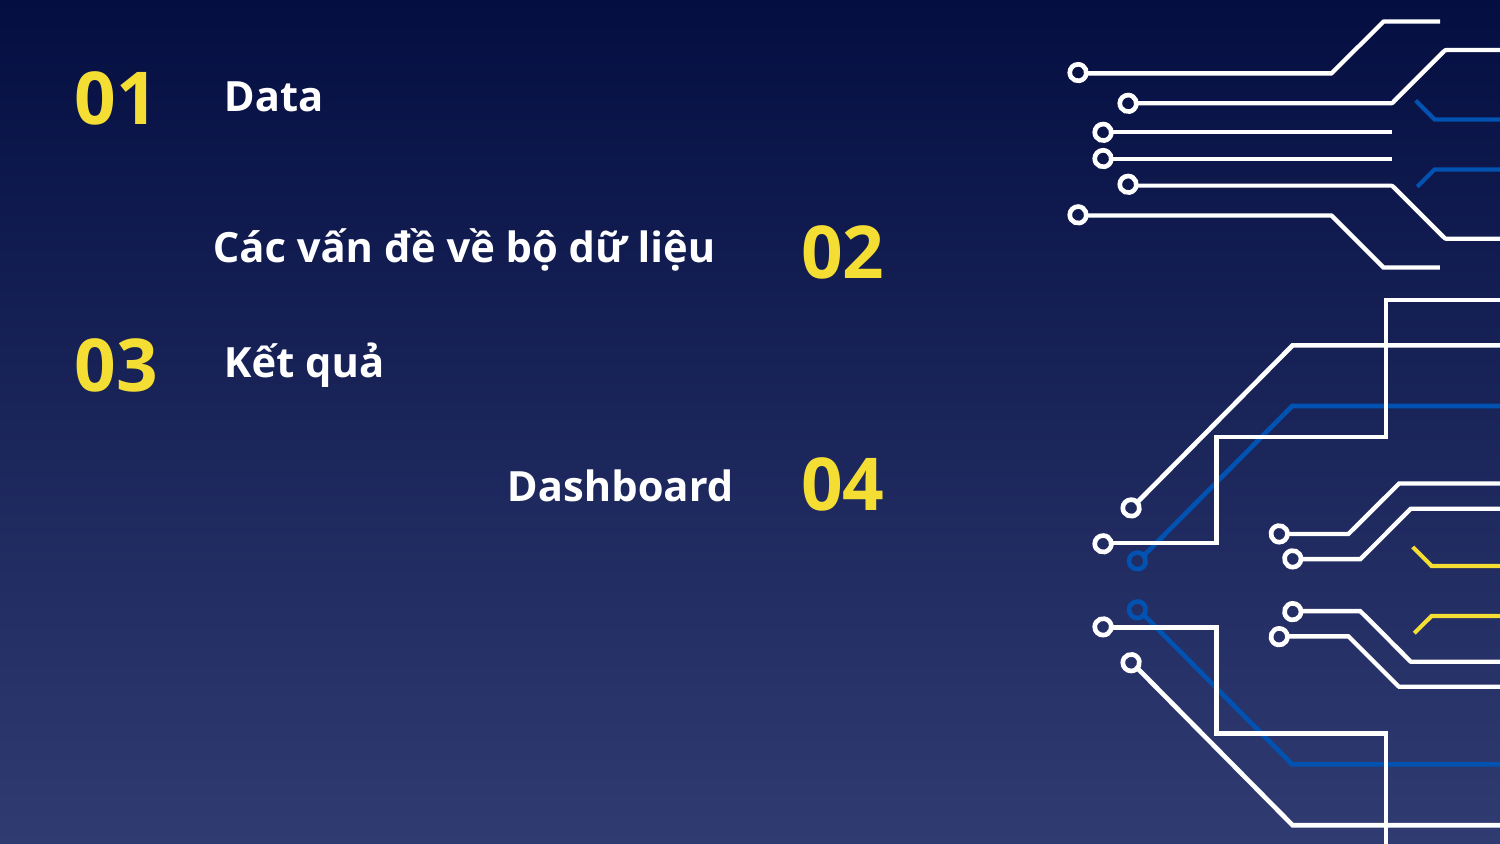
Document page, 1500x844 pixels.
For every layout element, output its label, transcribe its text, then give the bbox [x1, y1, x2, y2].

title 04 [786, 437, 936, 525]
title Các vấn đề về bộ dữ liệu [197, 206, 786, 286]
title Dashboard [491, 445, 786, 524]
title 01 [59, 51, 209, 139]
title 03 [59, 319, 209, 407]
title Data [209, 55, 570, 135]
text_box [1094, 299, 1500, 844]
title 02 [786, 206, 936, 294]
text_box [1069, 19, 1500, 270]
title Kết quả [209, 321, 570, 401]
